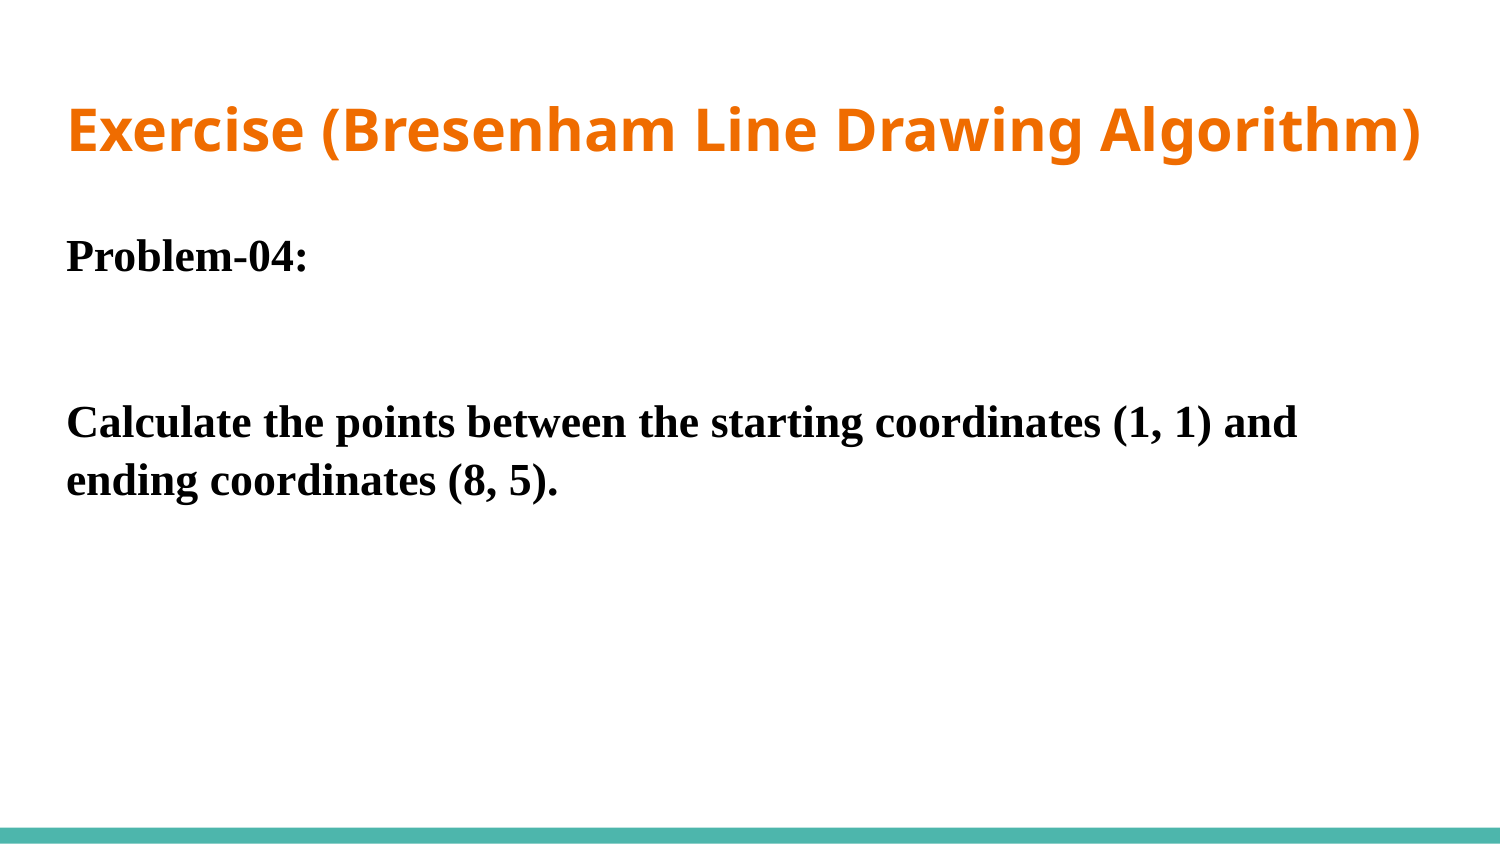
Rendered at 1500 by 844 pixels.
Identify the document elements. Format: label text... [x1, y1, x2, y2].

title Exercise (Bresenham Line Drawing Algorithm) [51, 72, 1449, 189]
list Problem-04: Calculate the points between the starting coordinates (1, 1) and ending coordinates (8, 5). [51, 207, 1374, 750]
slide_number [1389, 764, 1480, 830]
